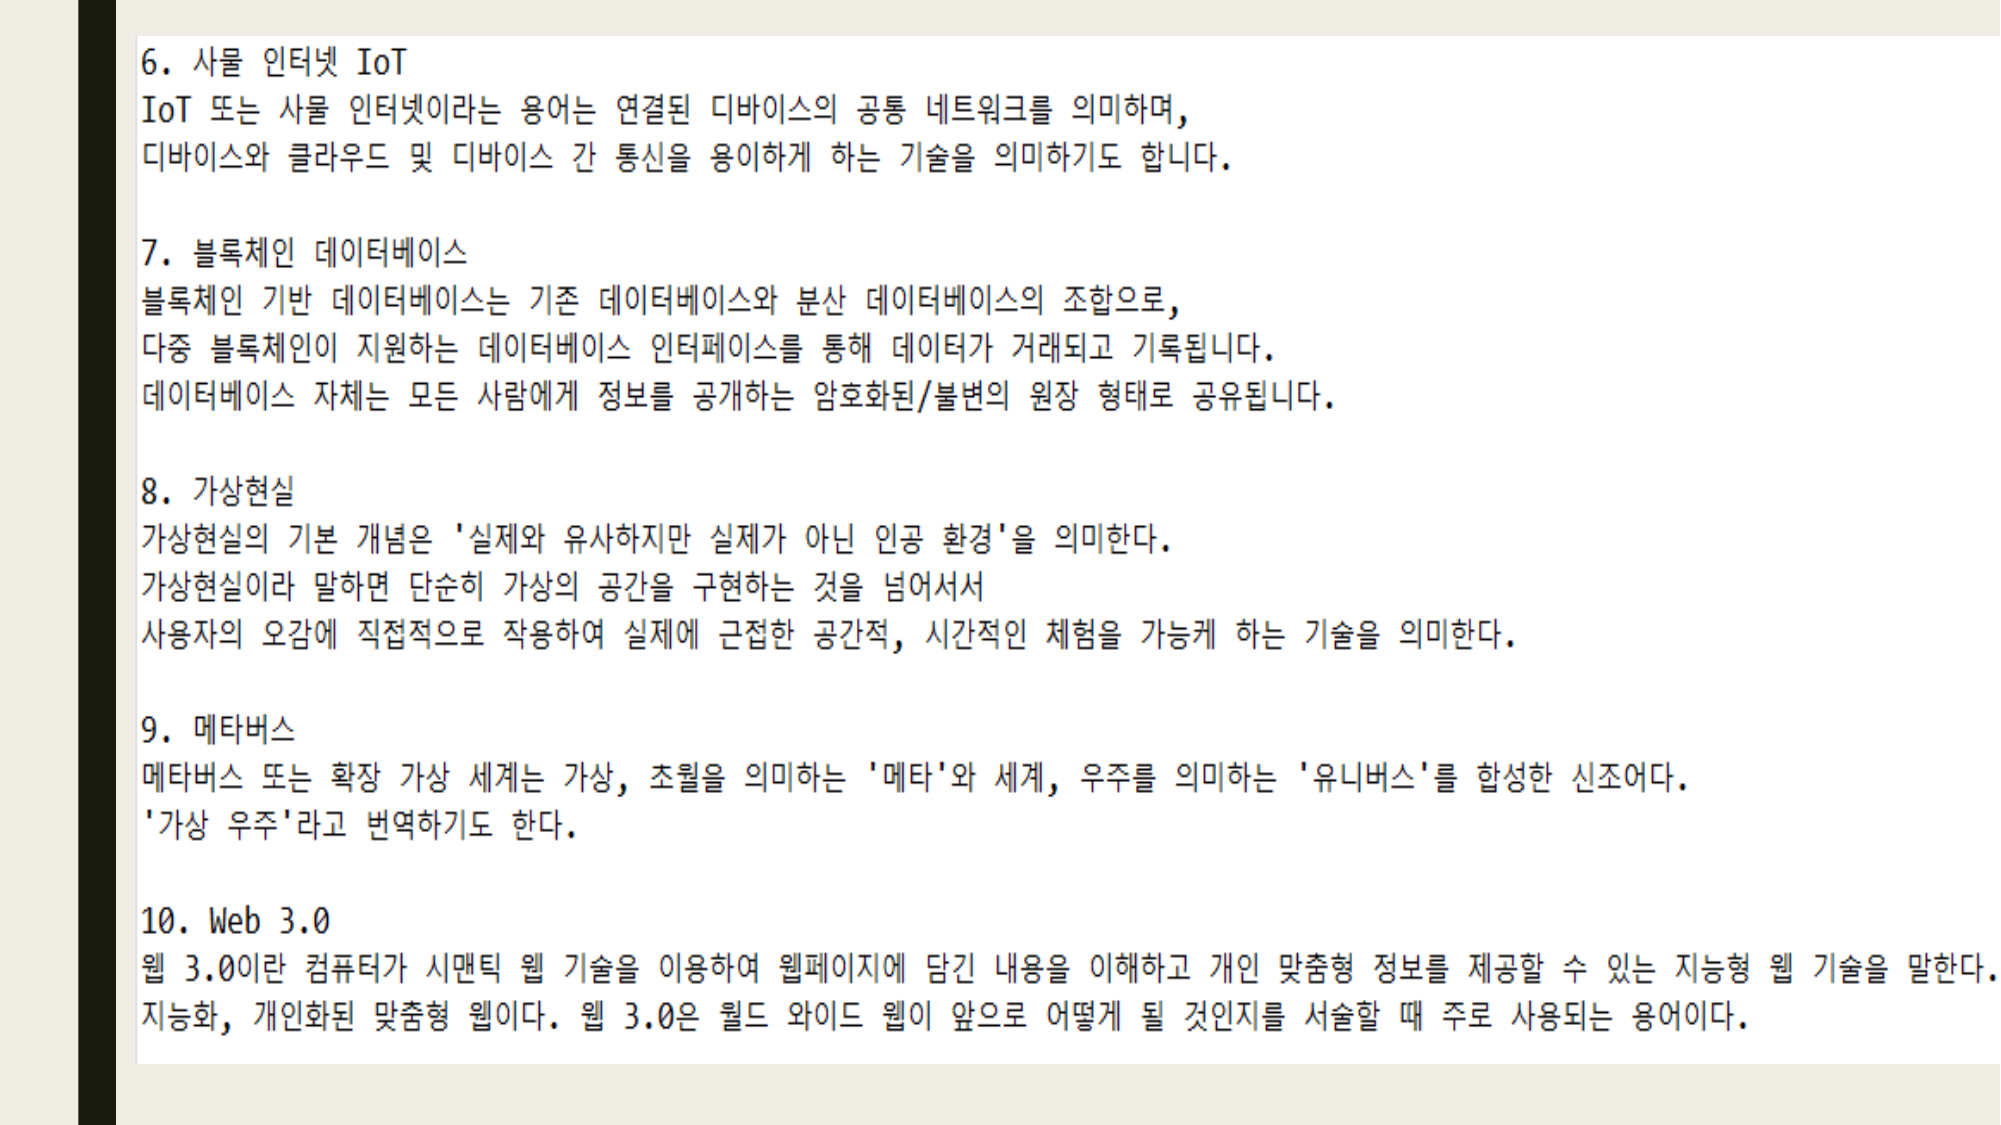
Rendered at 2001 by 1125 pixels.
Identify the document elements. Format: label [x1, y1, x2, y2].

picture [134, 36, 2000, 1064]
